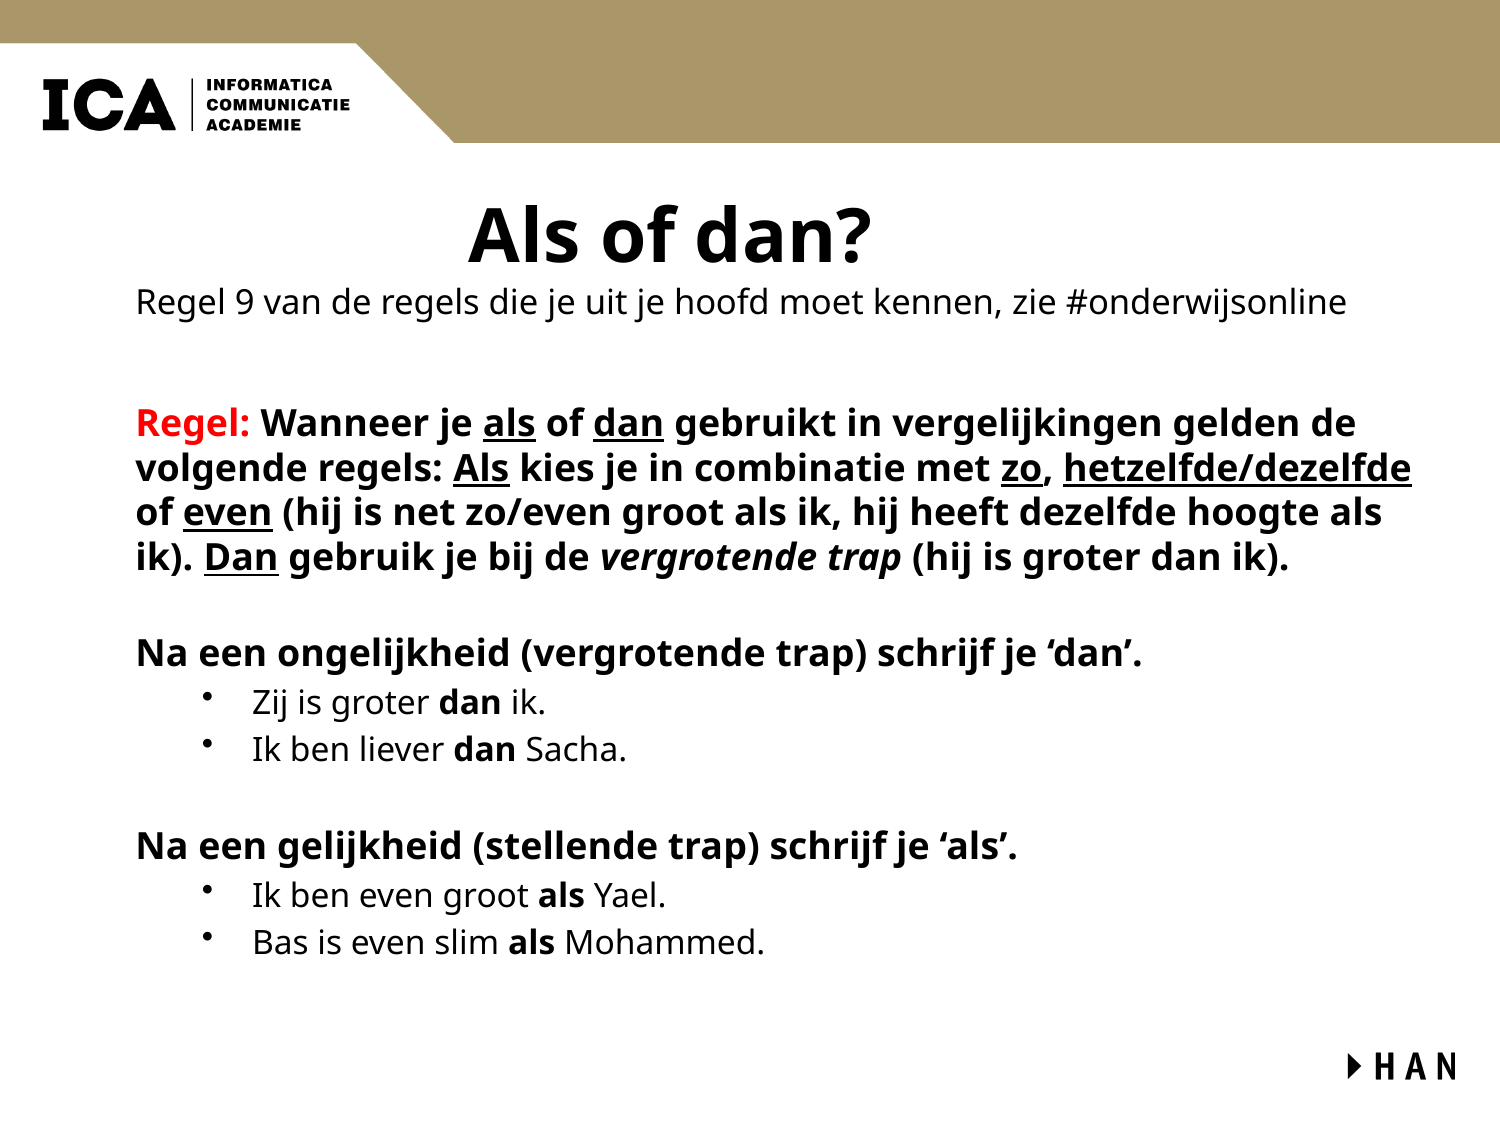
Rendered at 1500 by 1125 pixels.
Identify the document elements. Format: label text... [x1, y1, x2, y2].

list Regel 9 van de regels die je uit je hoofd moet kennen, zie #onderwijsonline [120, 272, 1455, 337]
list Regel: Wanneer je als of dan gebruikt in vergelijkingen gelden de volgende regels: Als kies je in combinatie met zo, hetzelfde/dezelfde of even (hij is net zo/even groot als ik, hij heeft dezelfde hoogte als ik). Dan gebruik je bij de vergrotende trap (hij is groter dan ik). Na een ongelijkheid (vergrotende trap) schrijf je ‘dan’. Zij is groter dan ik. Ik ben liever dan Sacha. Na een gelijkheid (stellende trap) schrijf je ‘als’. Ik ben even groot als Yael. Bas is even slim als Mohammed. [120, 391, 1455, 1040]
title Als of dan? [453, 179, 1455, 272]
